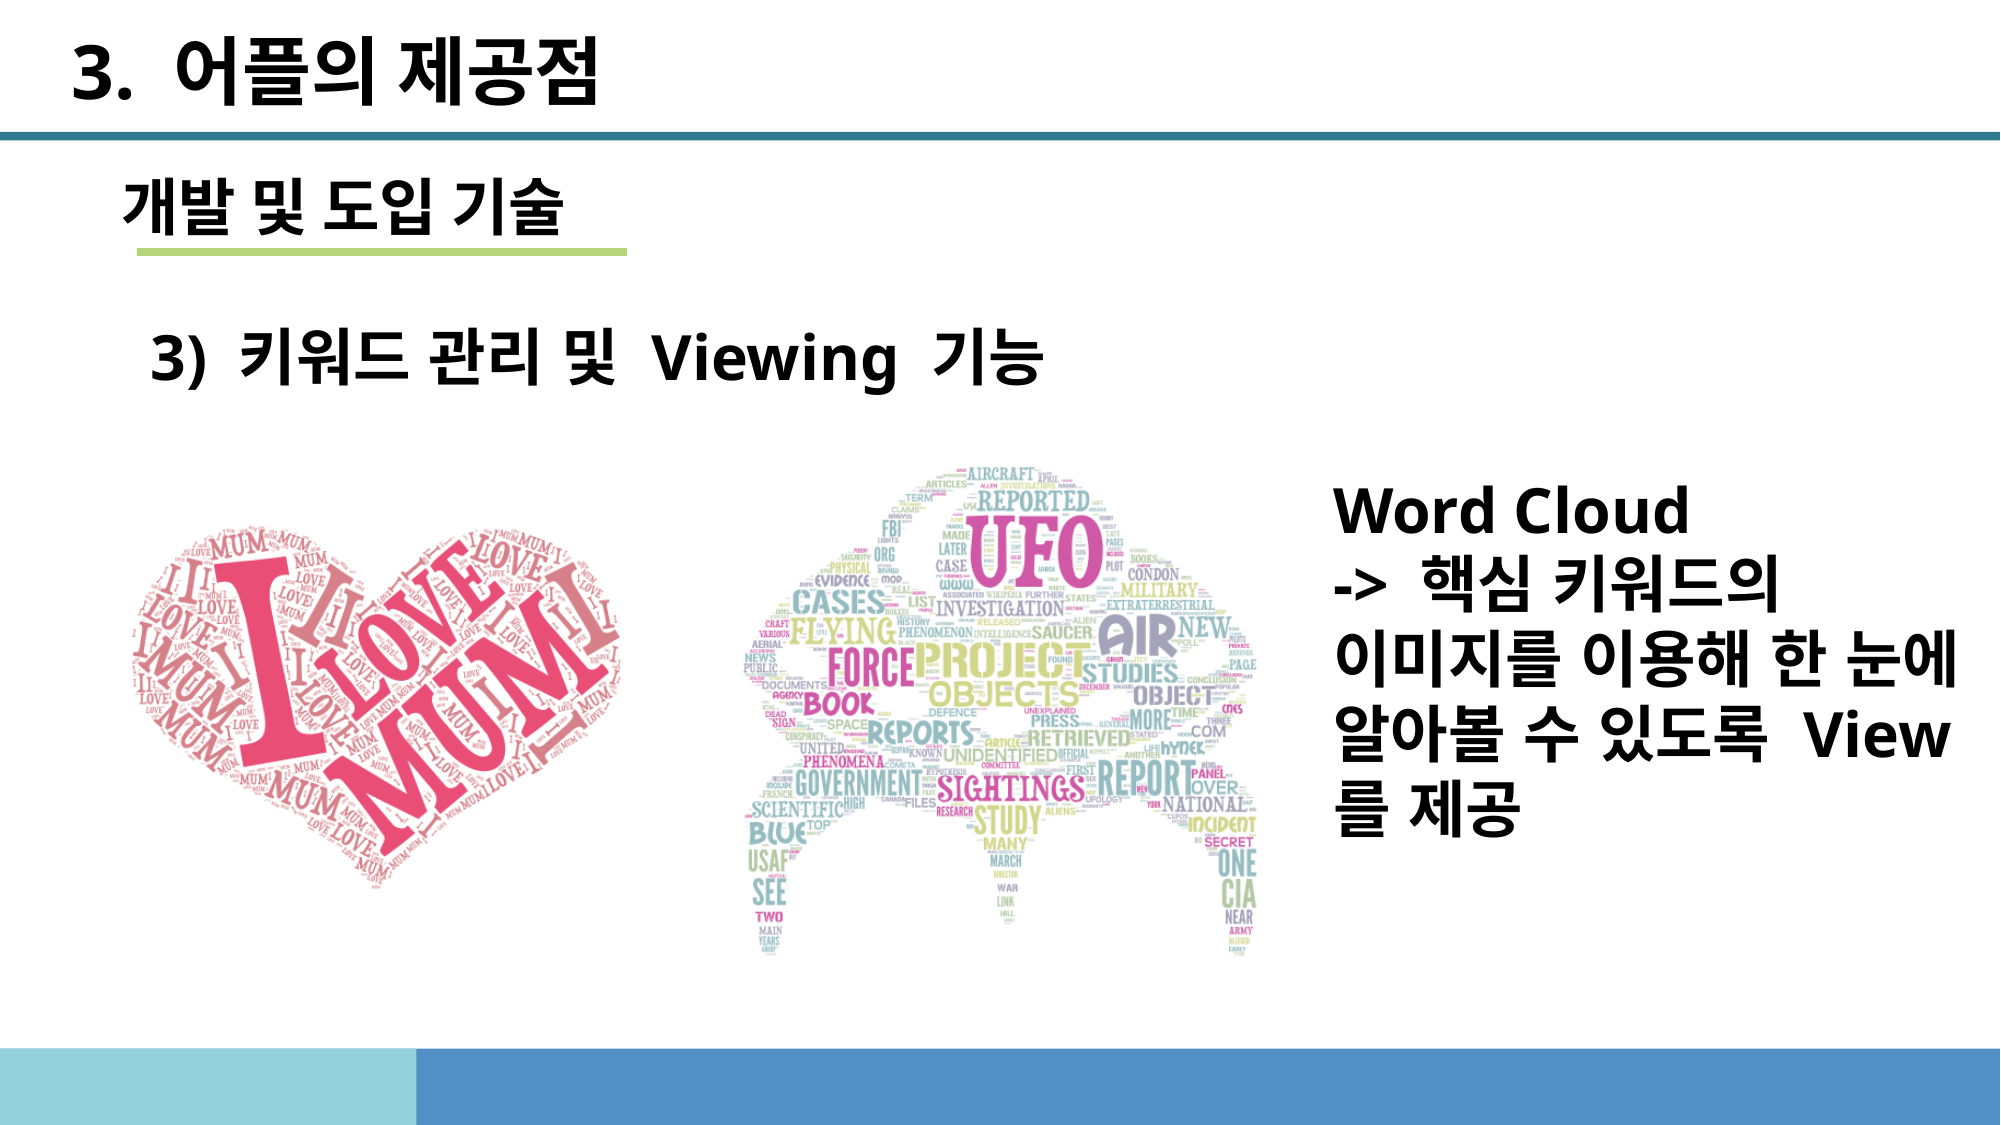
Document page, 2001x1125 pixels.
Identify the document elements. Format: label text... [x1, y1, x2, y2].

picture [728, 437, 1275, 984]
text_box [136, 247, 628, 257]
text_box [0, 1048, 417, 1125]
text_box 3. 어플의 제공점 [56, 16, 1974, 122]
text_box 개발 및 도입 기술 [48, 159, 1566, 251]
text_box [0, 131, 2000, 141]
text_box 3) 키워드 관리 및 Viewing 기능 [136, 309, 1865, 401]
text_box Word Cloud -> 핵심 키워드의 이미지를 이용해 한 눈에 알아볼 수 있도록 View를 제공 [1318, 462, 2000, 853]
text_box [417, 1048, 2000, 1125]
picture [113, 435, 650, 972]
